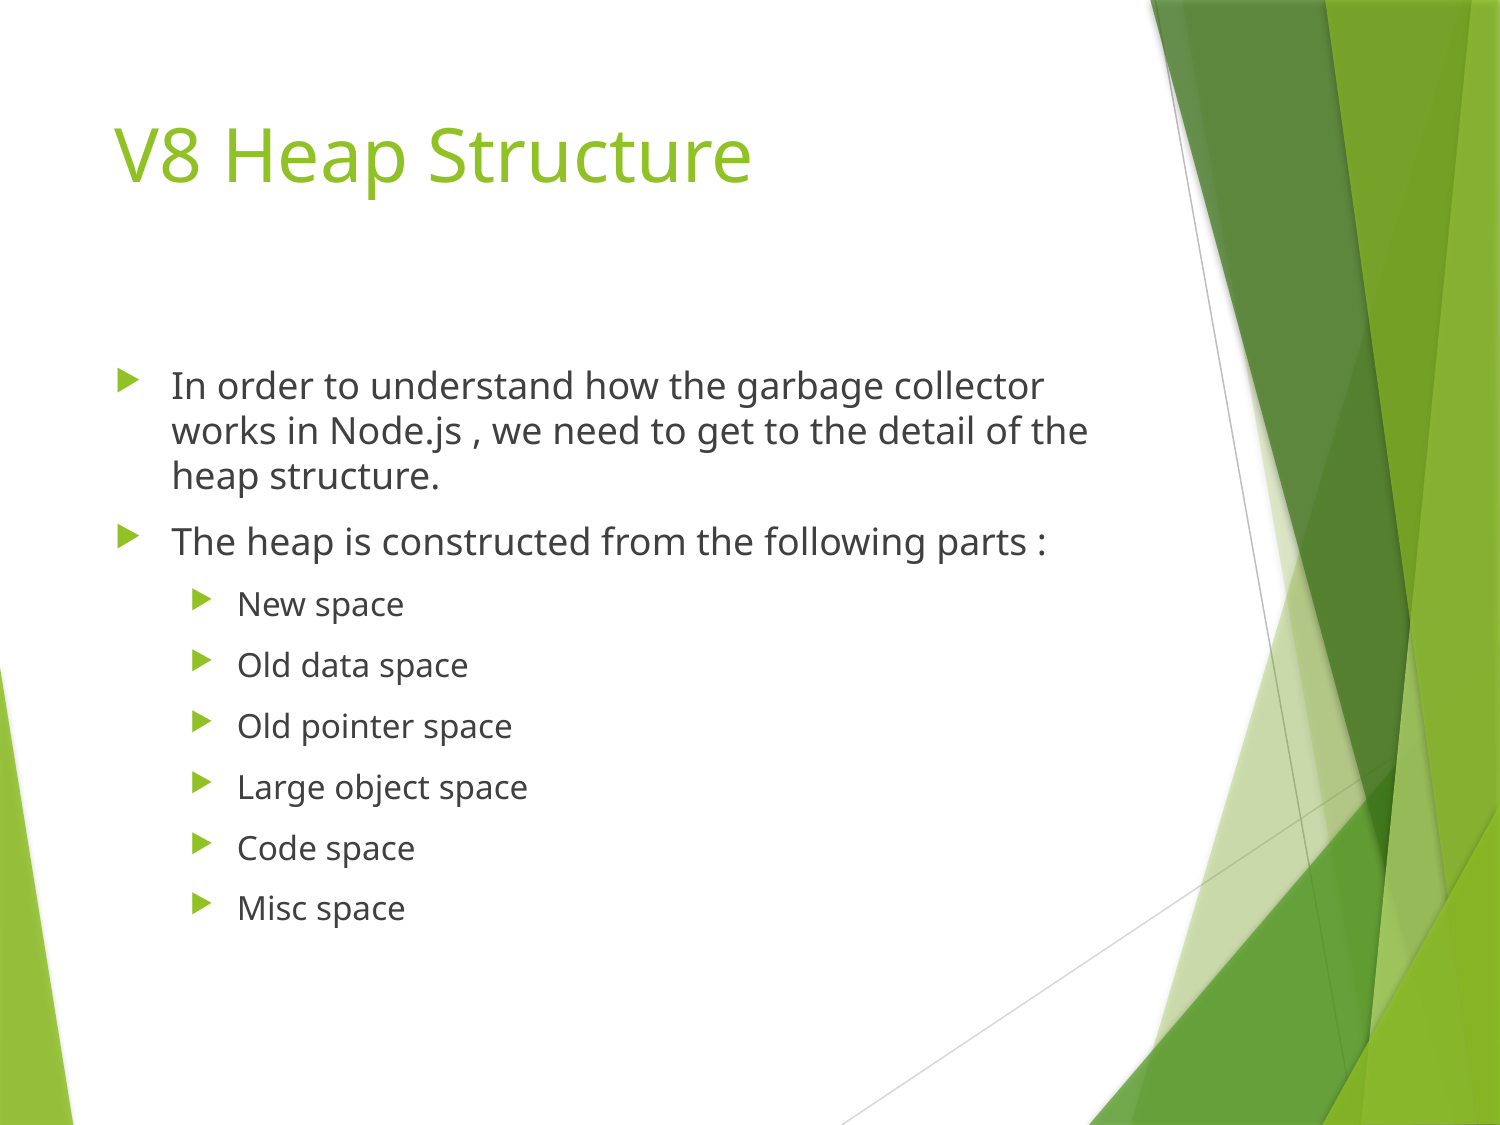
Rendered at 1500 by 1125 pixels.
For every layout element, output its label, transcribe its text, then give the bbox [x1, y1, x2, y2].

list In order to understand how the garbage collector works in Node.js , we need to get to the detail of the heap structure. The heap is constructed from the following parts : New space Old data space Old pointer space Large object space Code space Misc space [99, 354, 1142, 992]
title V8 Heap Structure [99, 99, 1142, 317]
